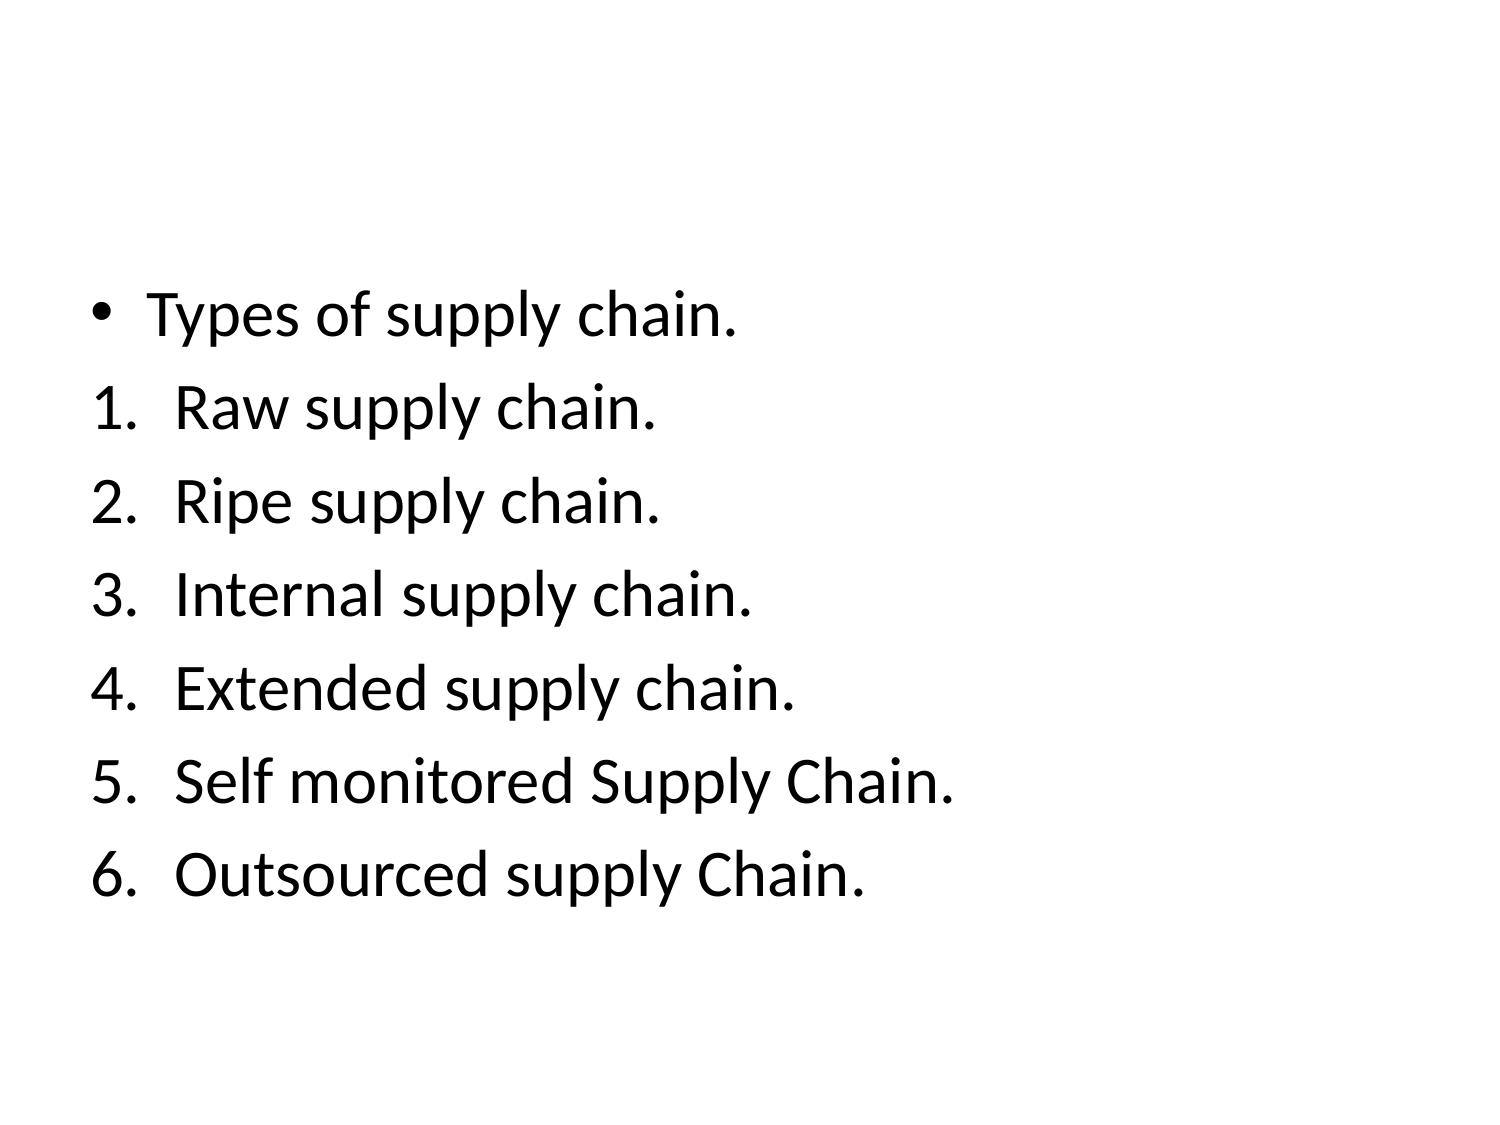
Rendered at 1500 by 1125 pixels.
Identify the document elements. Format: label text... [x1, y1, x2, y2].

list Types of supply chain. Raw supply chain. Ripe supply chain. Internal supply chain. Extended supply chain. Self monitored Supply Chain. Outsourced supply Chain. [75, 262, 1425, 1005]
